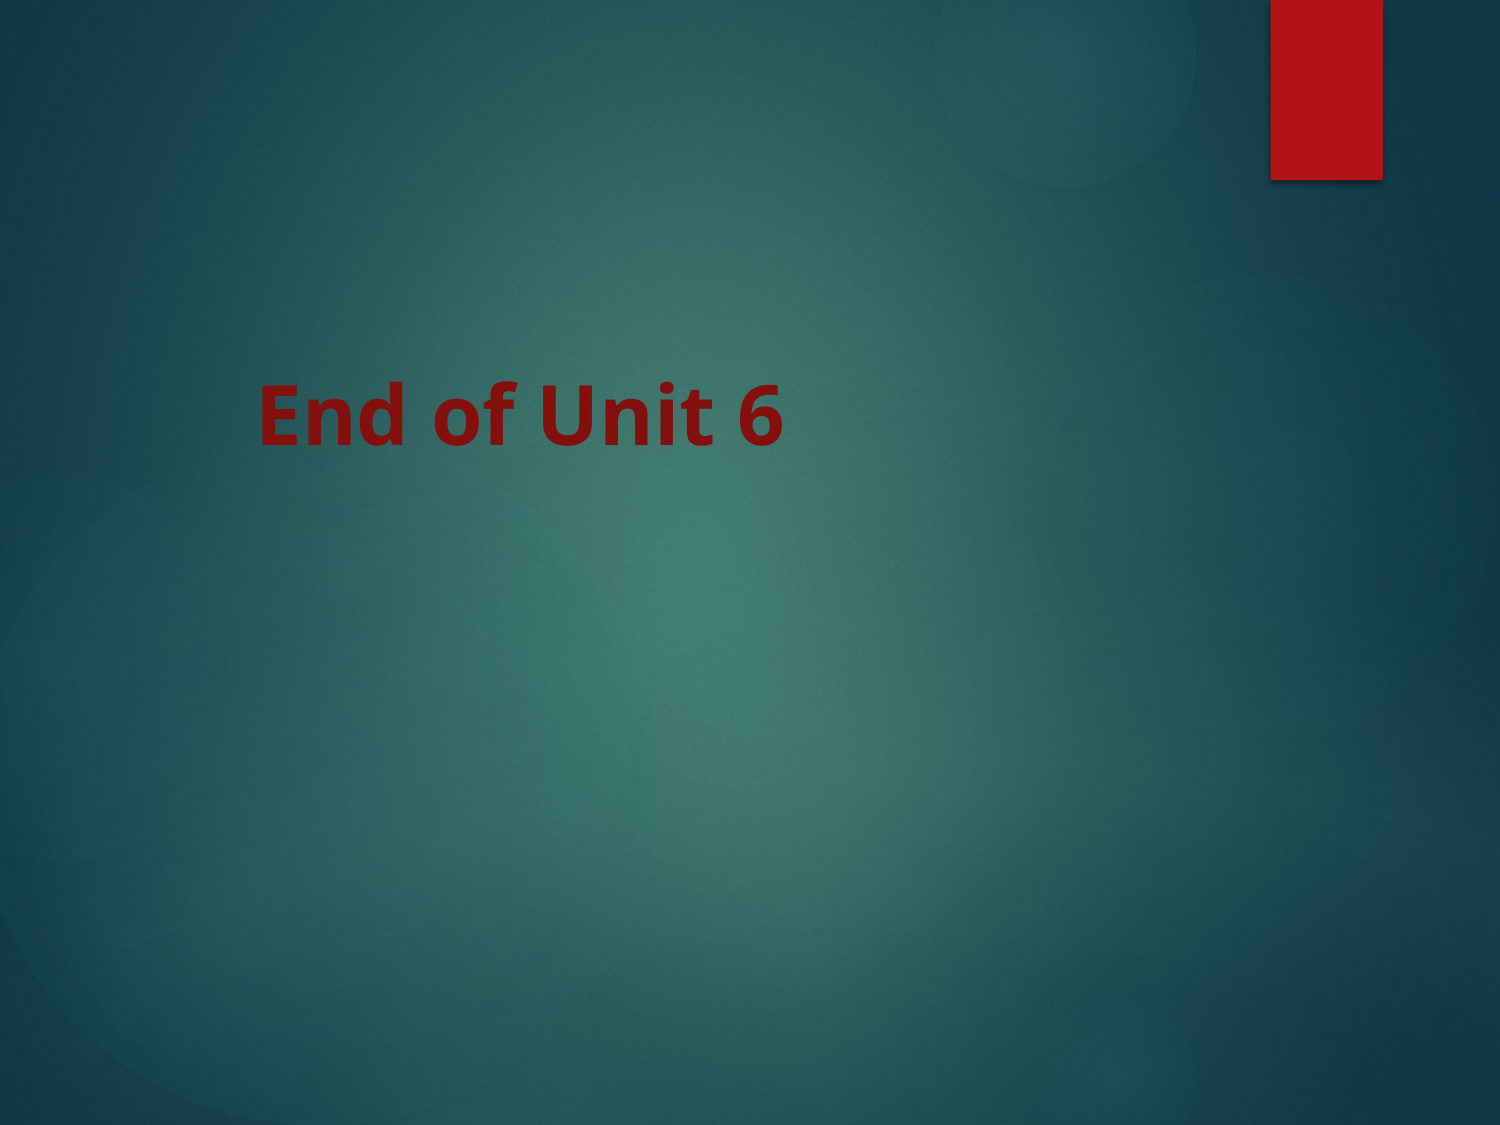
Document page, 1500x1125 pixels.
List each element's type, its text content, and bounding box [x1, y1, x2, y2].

list End of Unit 6 [0, 354, 1042, 992]
